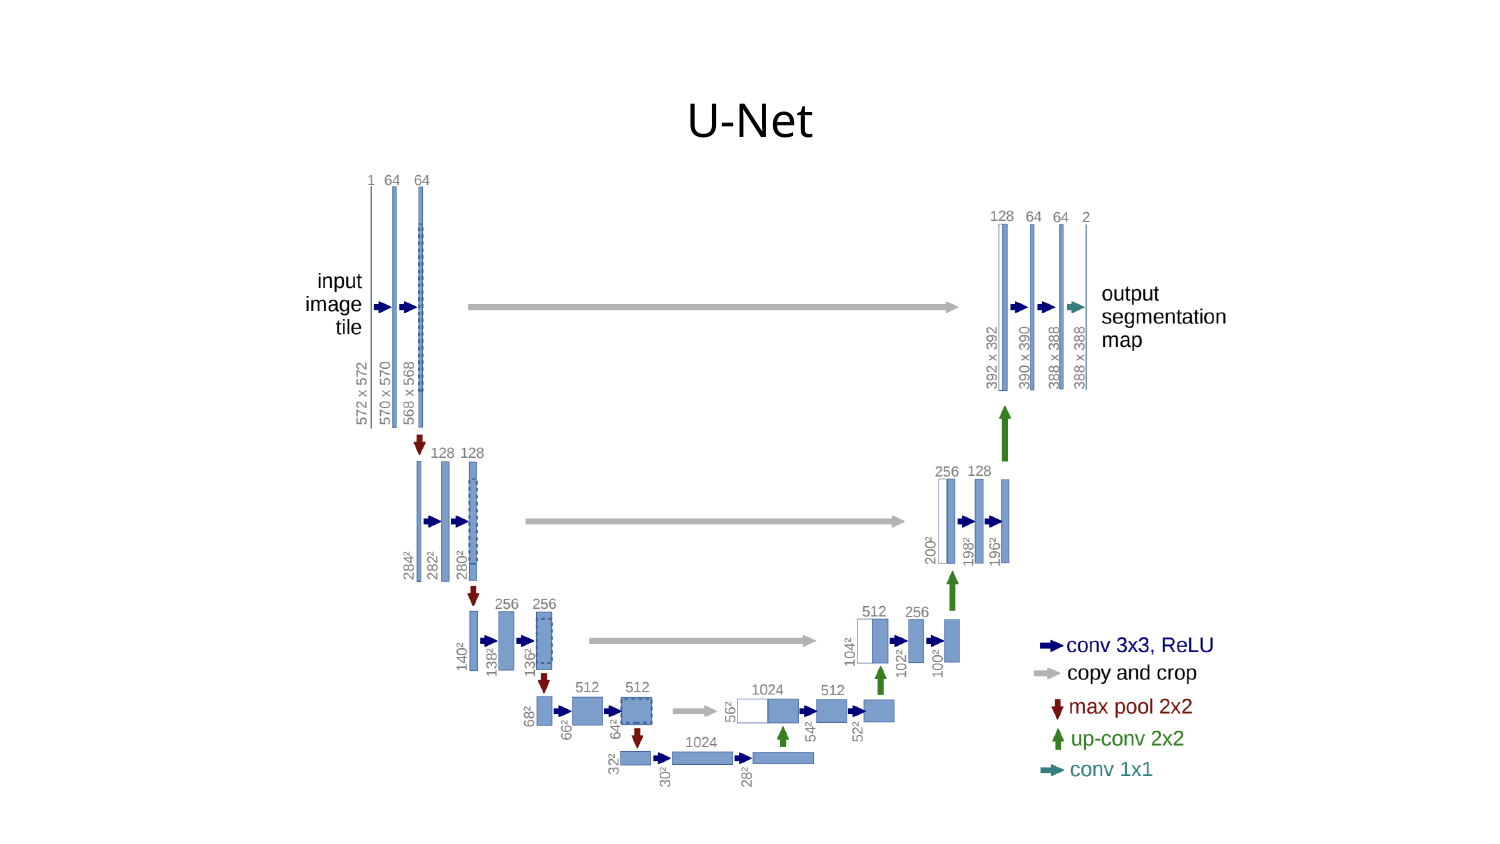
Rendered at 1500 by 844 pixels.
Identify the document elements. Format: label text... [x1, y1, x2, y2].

picture [297, 166, 1230, 794]
title U-Net [51, 72, 1449, 167]
